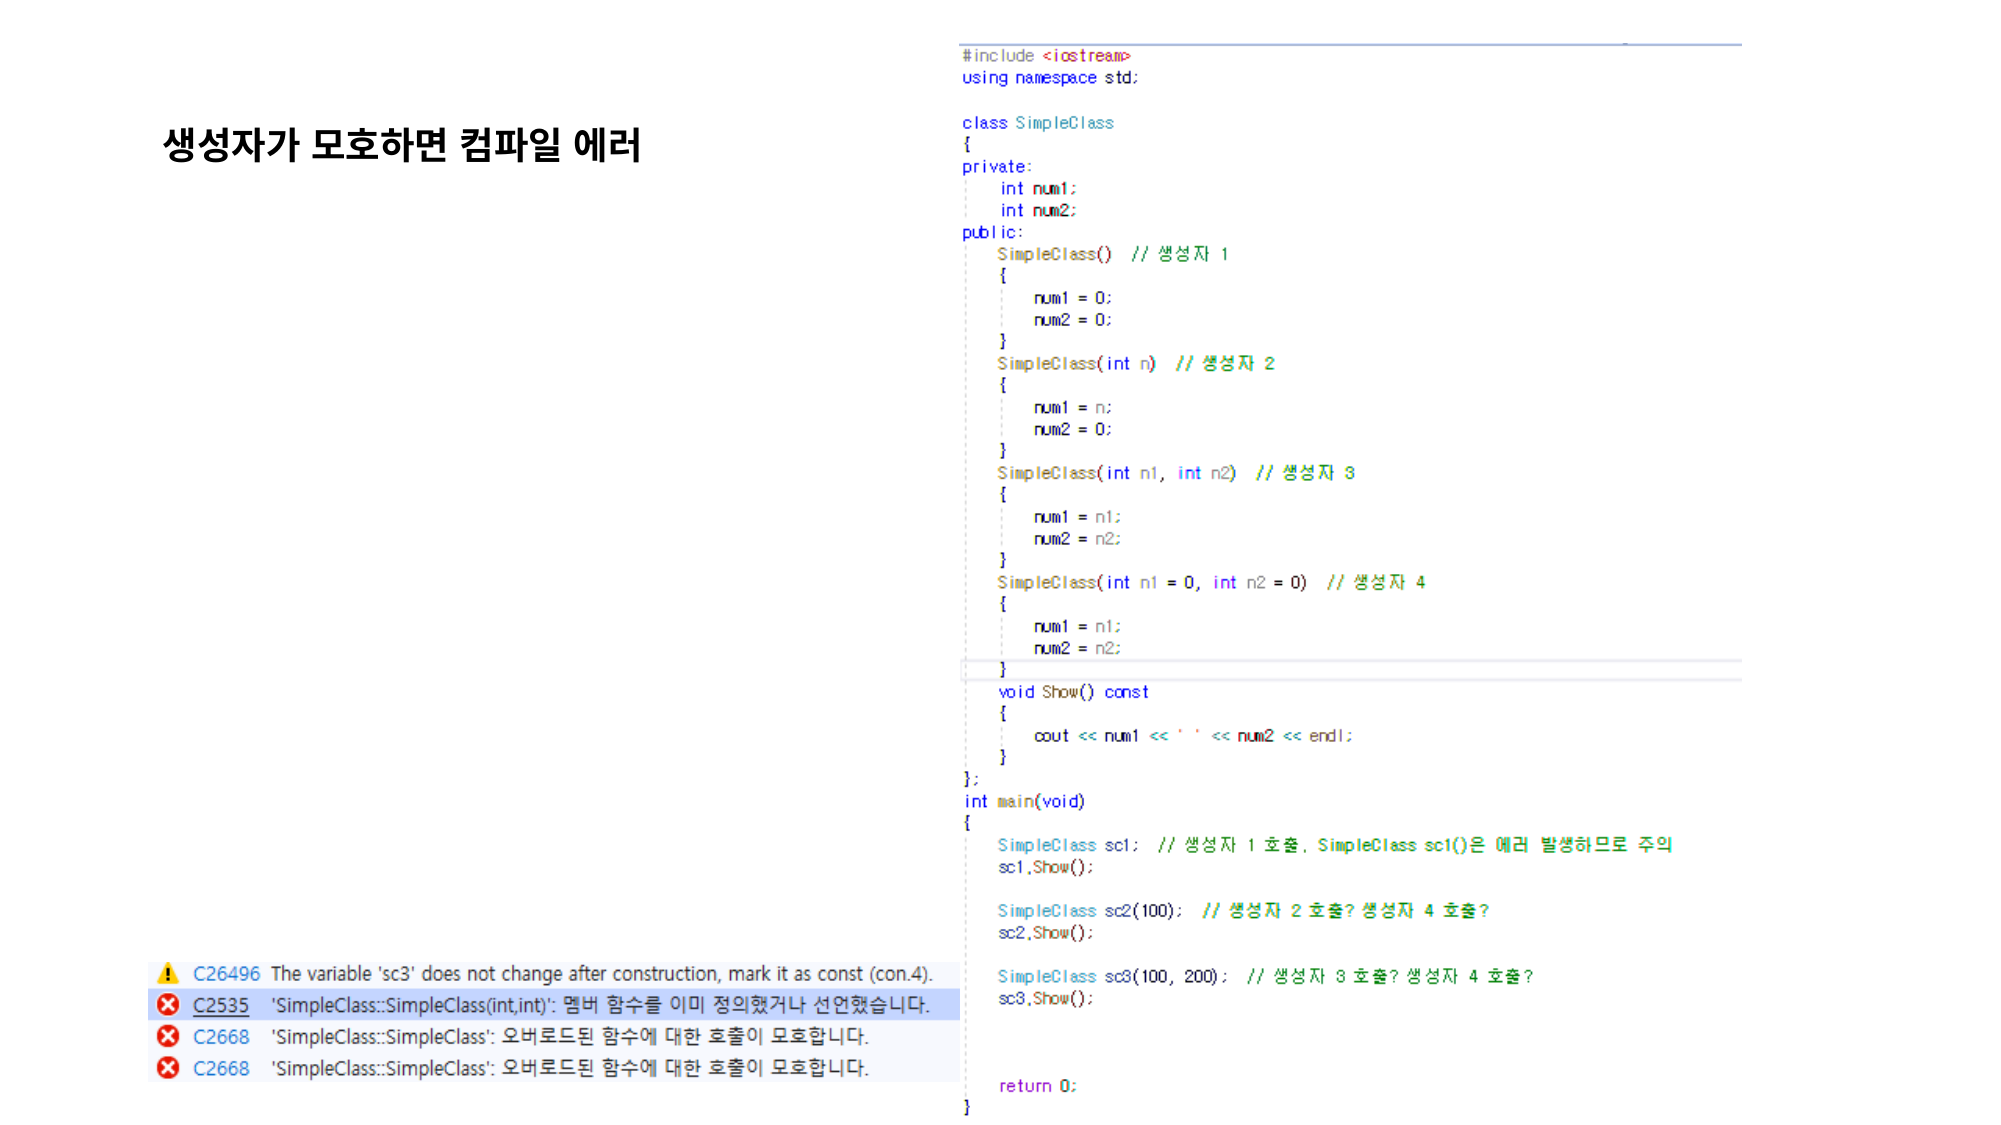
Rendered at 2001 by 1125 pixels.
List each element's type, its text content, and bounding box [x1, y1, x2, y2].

picture [148, 43, 1742, 1125]
text_box 생성자가 모호하면 컴파일 에러 [148, 115, 748, 175]
